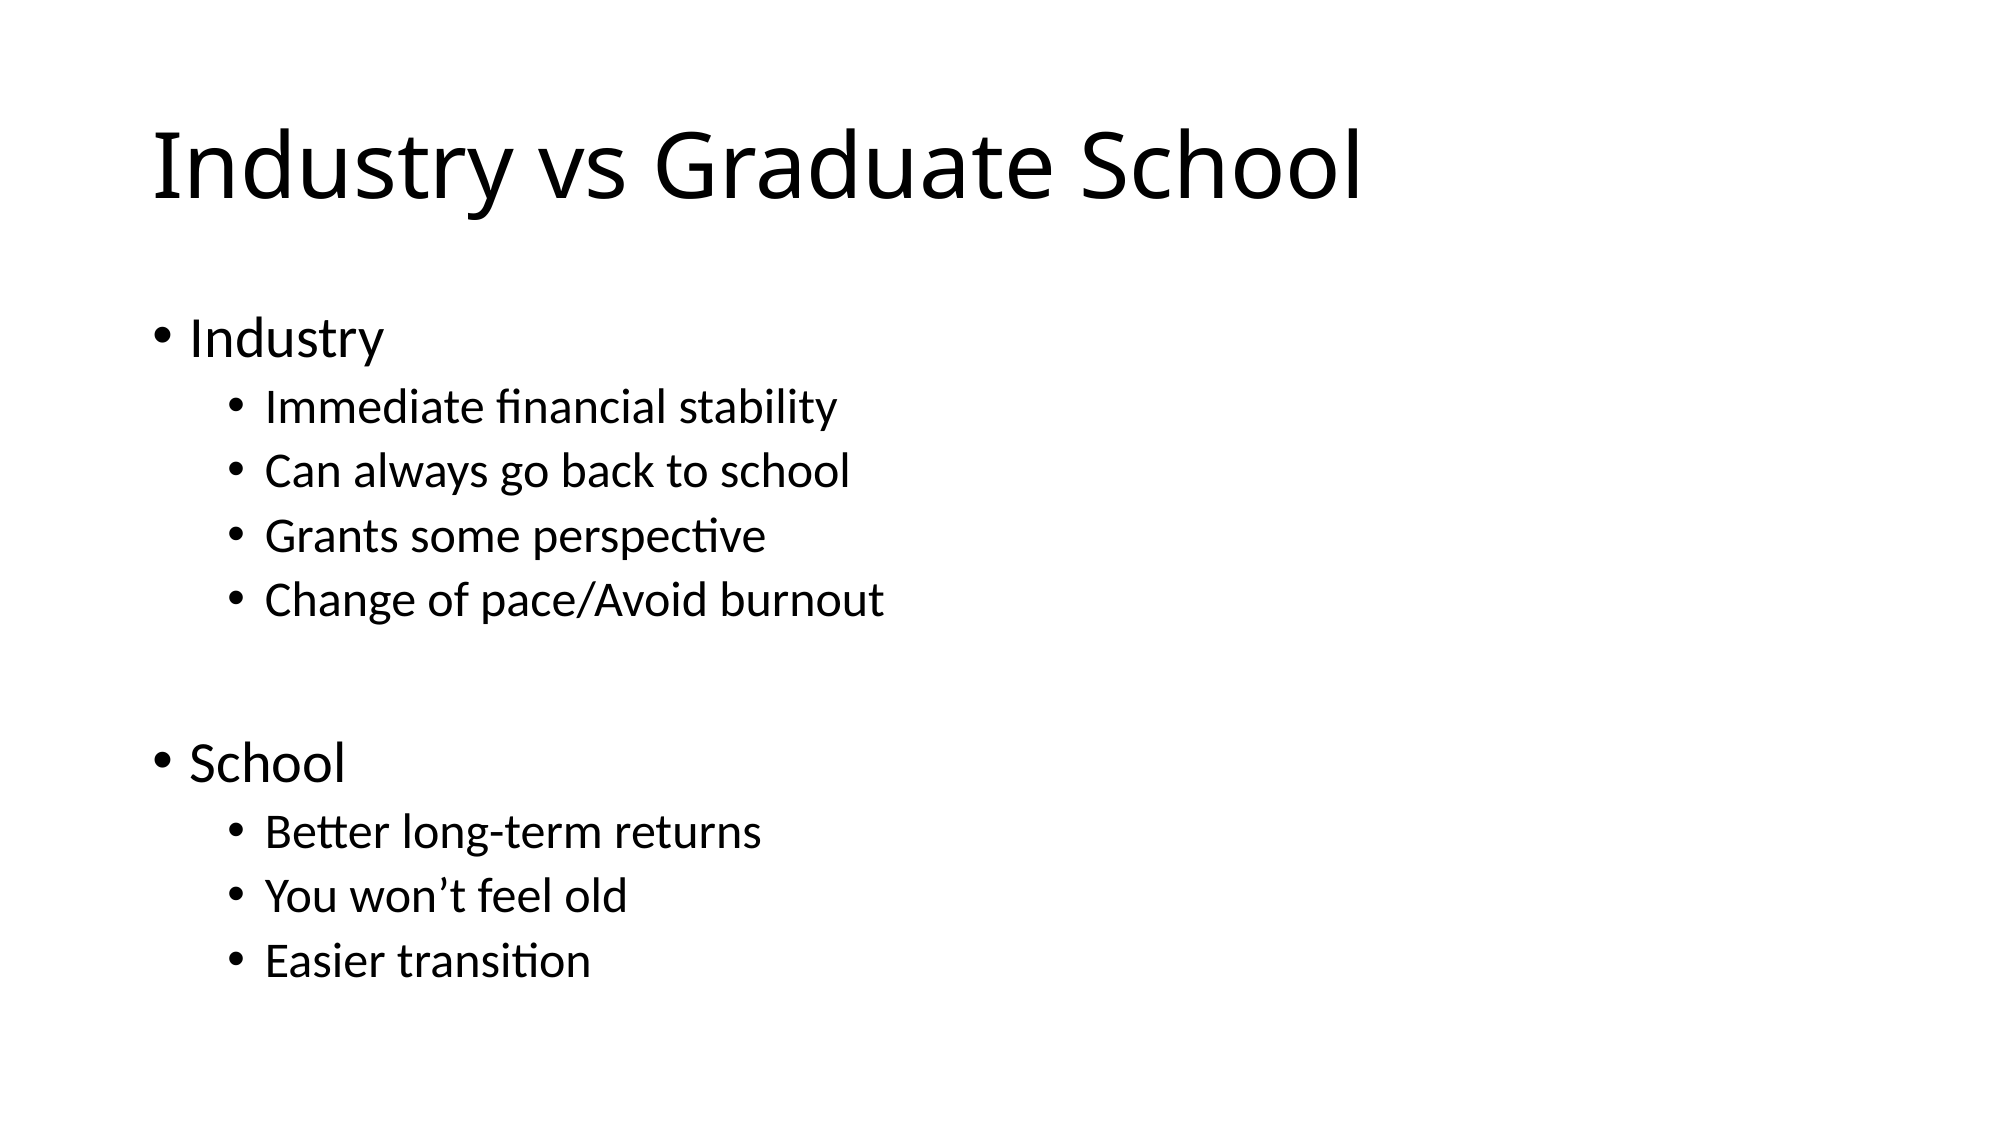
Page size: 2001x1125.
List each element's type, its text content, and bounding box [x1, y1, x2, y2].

title Industry vs Graduate School [137, 59, 1863, 278]
list Industry Immediate financial stability Can always go back to school Grants some perspective Change of pace/Avoid burnout School Better long-term returns You won’t feel old Easier transition [137, 299, 1863, 1014]
